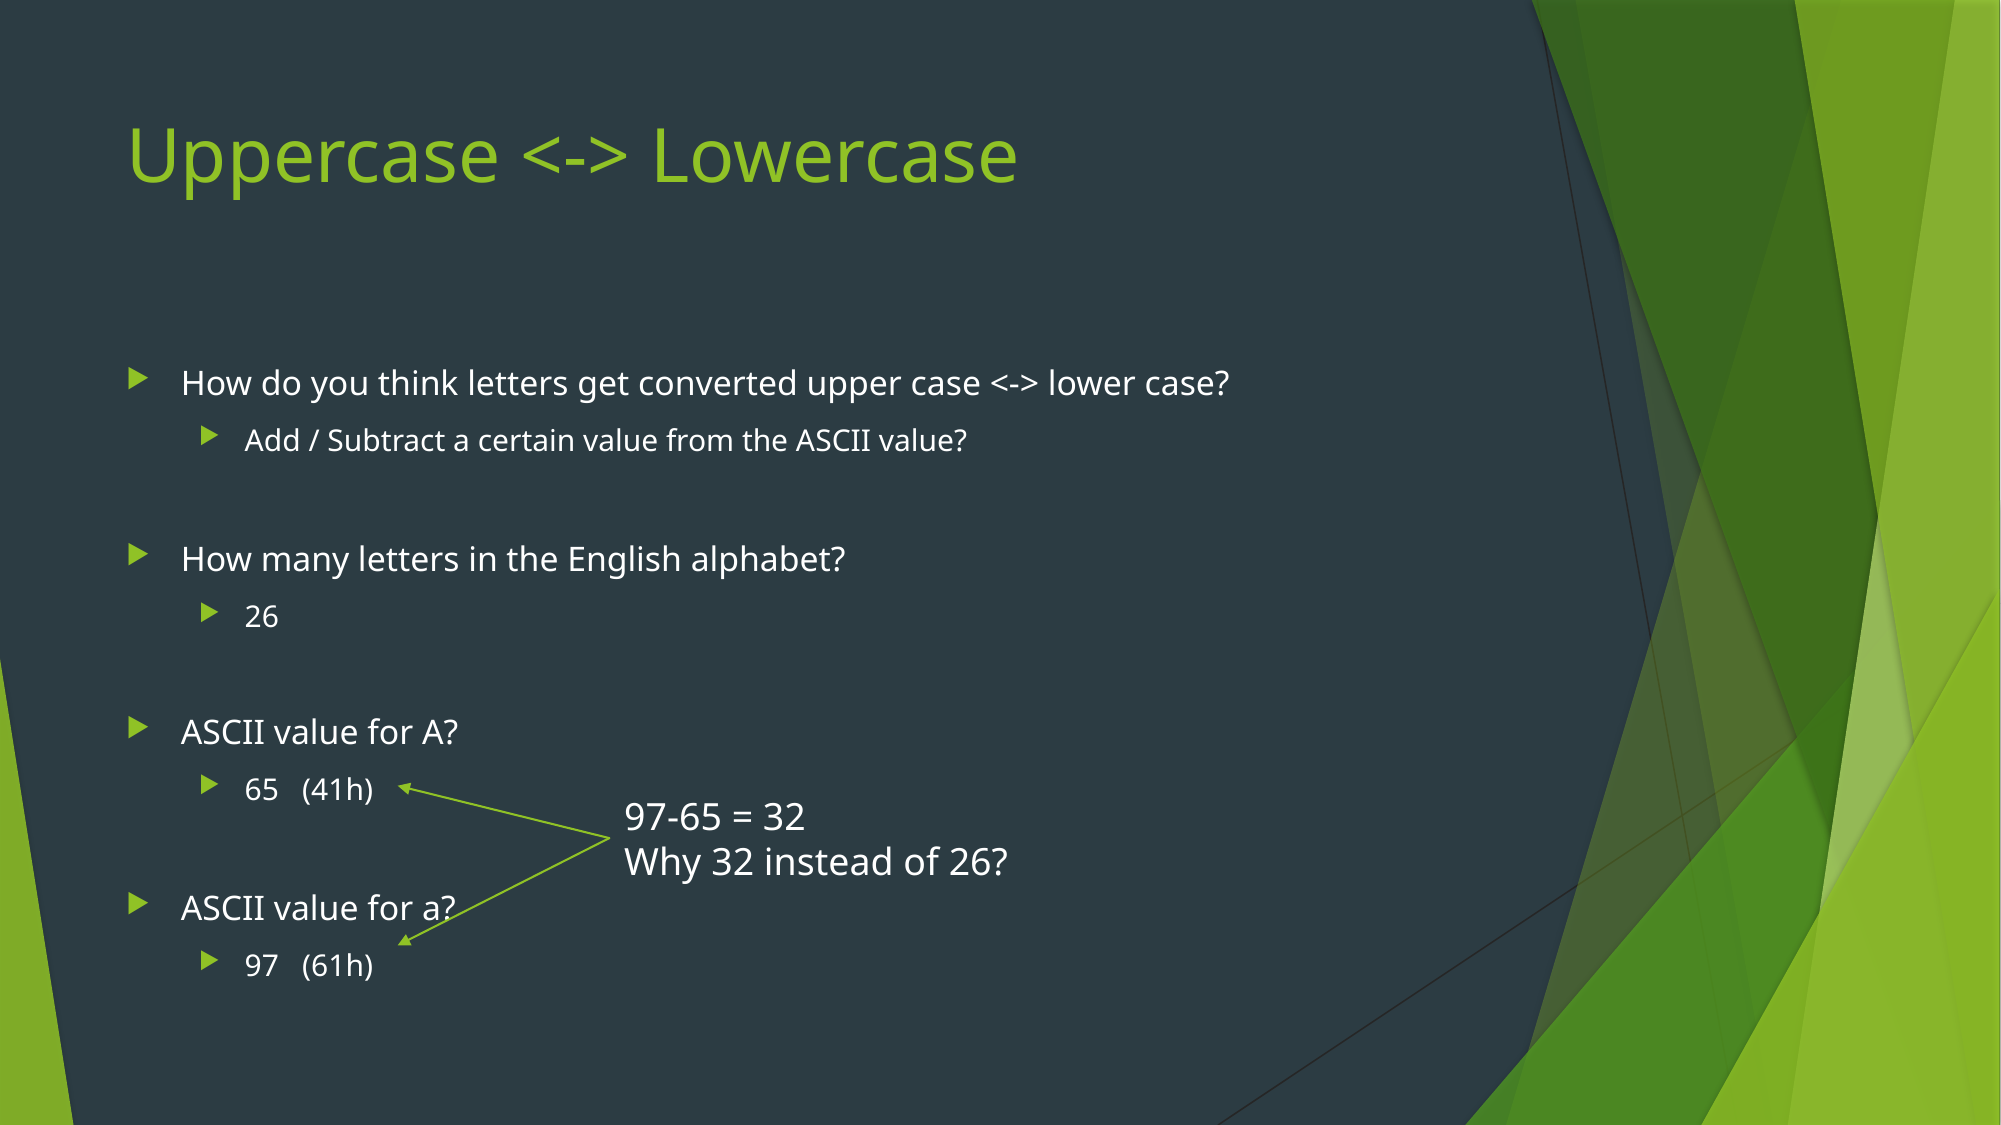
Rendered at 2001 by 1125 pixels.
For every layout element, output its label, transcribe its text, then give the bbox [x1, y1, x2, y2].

text_box 97-65 = 32 Why 32 instead of 26? [619, 785, 1024, 891]
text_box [397, 838, 618, 946]
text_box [397, 785, 618, 838]
list How do you think letters get converted upper case <-> lower case? Add / Subtract a certain value from the ASCII value? How many letters in the English alphabet? 26 ASCII value for A? 65 (41h) ASCII value for a? 97 (61h) [111, 354, 1522, 992]
title Uppercase <-> Lowercase [111, 99, 1522, 317]
